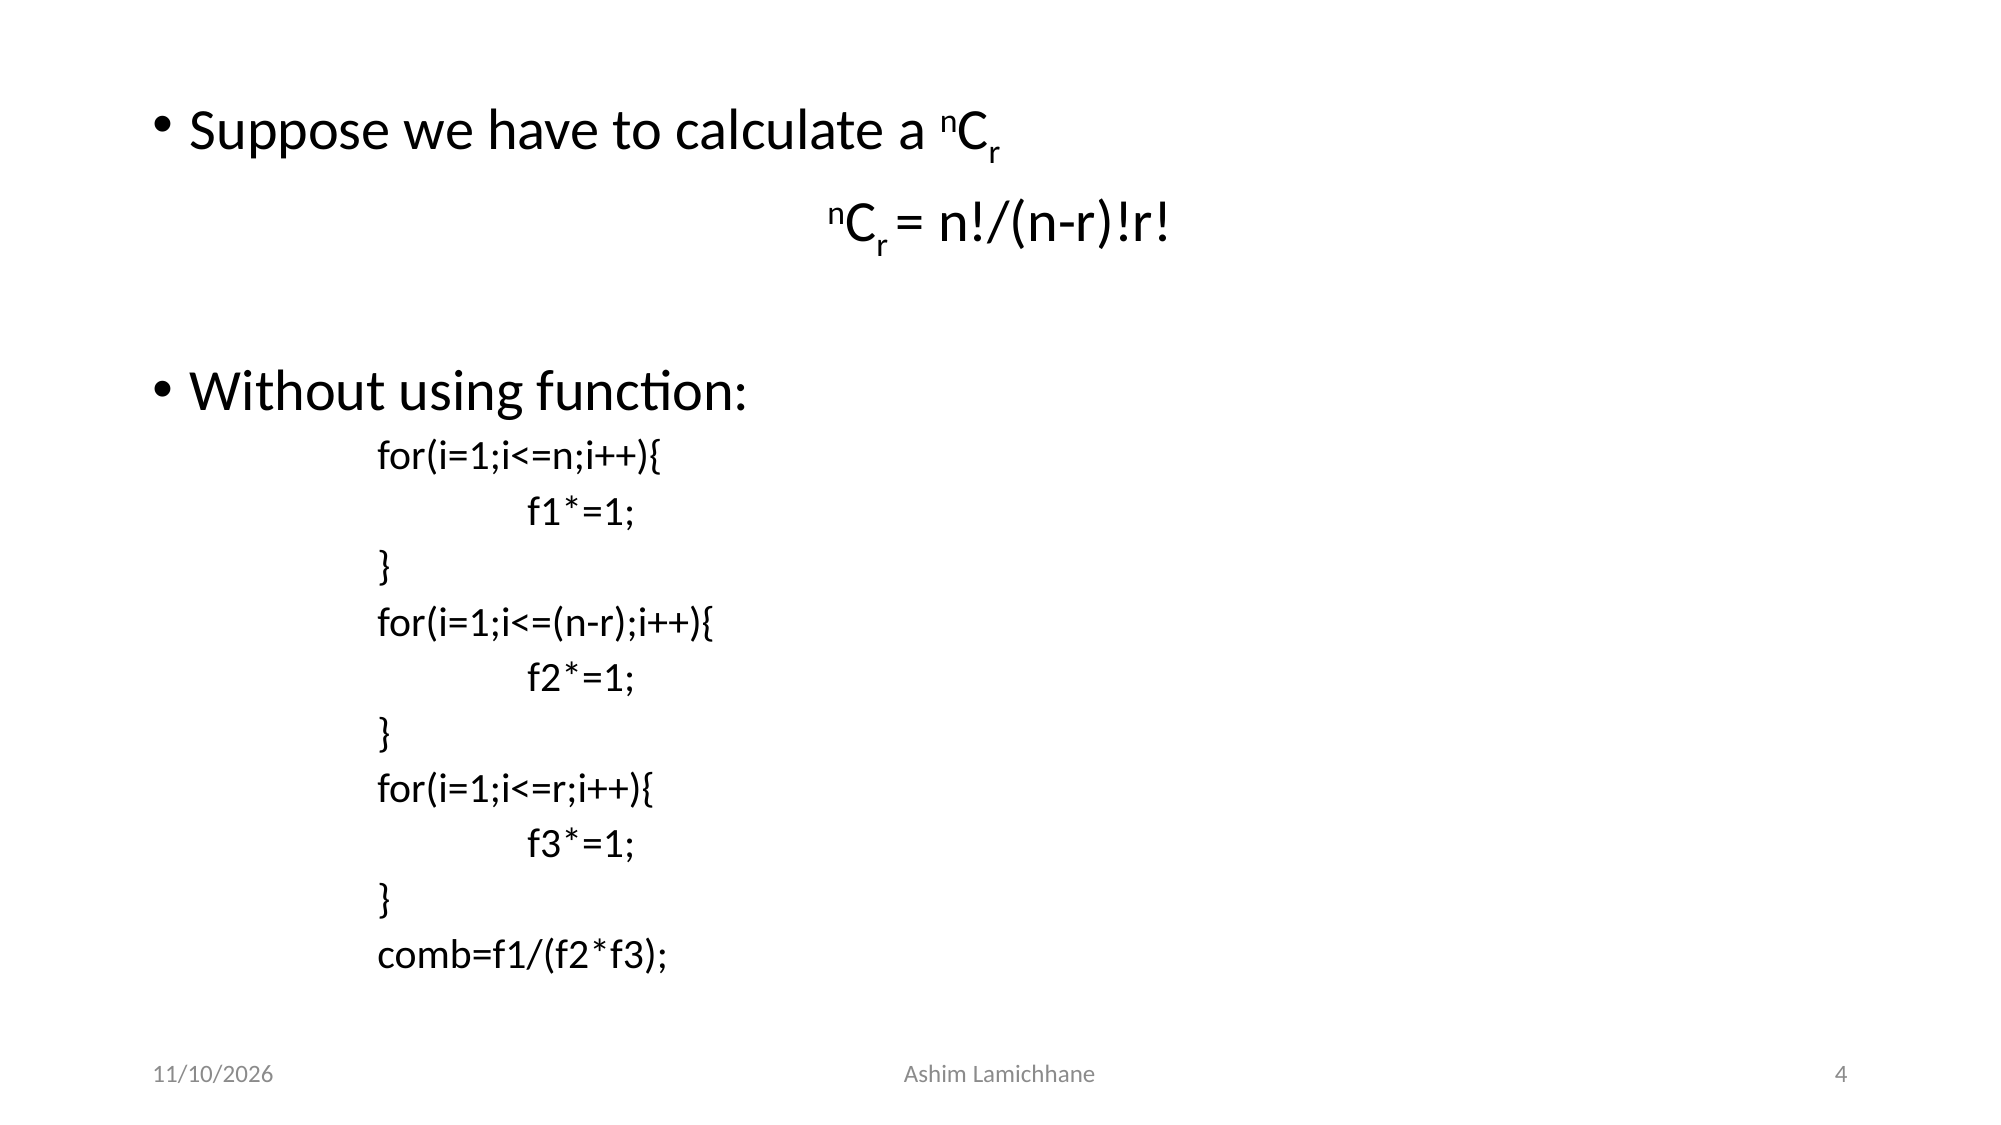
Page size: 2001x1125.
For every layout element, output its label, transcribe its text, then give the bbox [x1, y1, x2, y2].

slide_number 4 [1412, 1042, 1863, 1103]
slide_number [137, 1042, 588, 1103]
list Suppose we have to calculate a nCr nCr = n!/(n-r)!r! Without using function: for(i=1;i<=n;i++){ f1*=1; } for(i=1;i<=(n-r);i++){ f2*=1; } for(i=1;i<=r;i++){ f3*=1; } comb=f1/(f2*f3); [137, 84, 1863, 1050]
footer Ashim Lamichhane [662, 1042, 1338, 1103]
